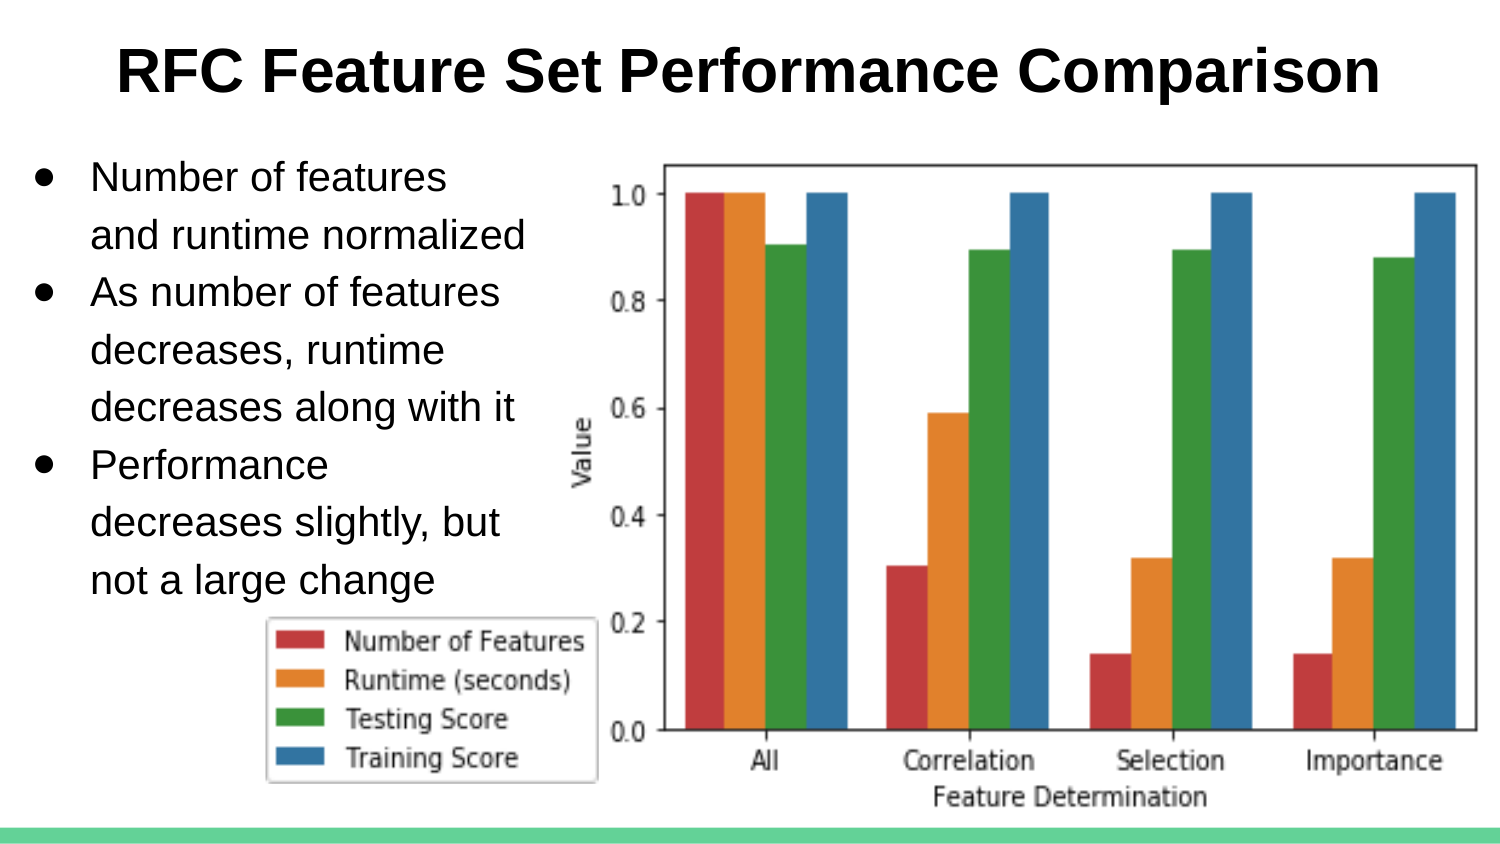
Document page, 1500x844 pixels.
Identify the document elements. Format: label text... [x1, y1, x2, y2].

title RFC Feature Set Performance Comparison [0, 15, 1500, 128]
list Number of features and runtime normalized As number of features decreases, runtime decreases along with it Performance decreases slightly, but not a large change [0, 127, 543, 736]
picture [249, 158, 1500, 828]
